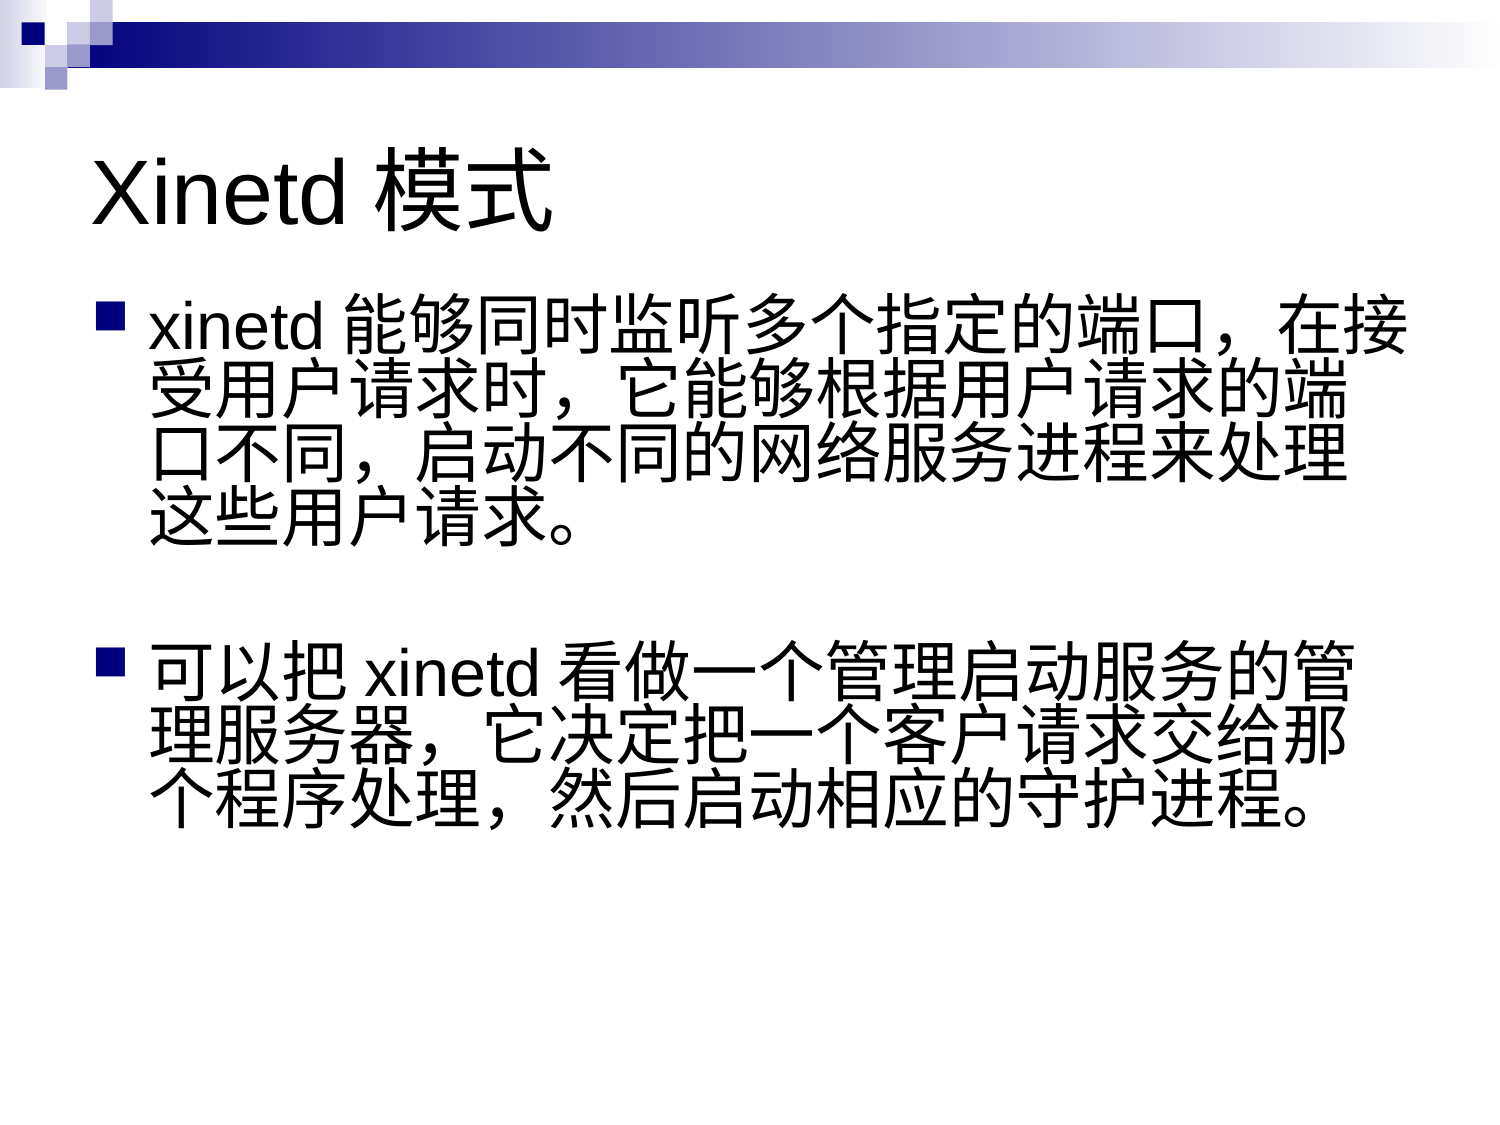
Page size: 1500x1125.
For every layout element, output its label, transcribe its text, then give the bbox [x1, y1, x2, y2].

list xinetd能够同时监听多个指定的端口，在接受用户请求时，它能够根据用户请求的端口不同，启动不同的网络服务进程来处理这些用户请求。 可以把xinetd看做一个管理启动服务的管理服务器，它决定把一个客户请求交给那个程序处理，然后启动相应的守护进程。 [76, 290, 1427, 1049]
title Xinetd模式 [75, 75, 1425, 300]
